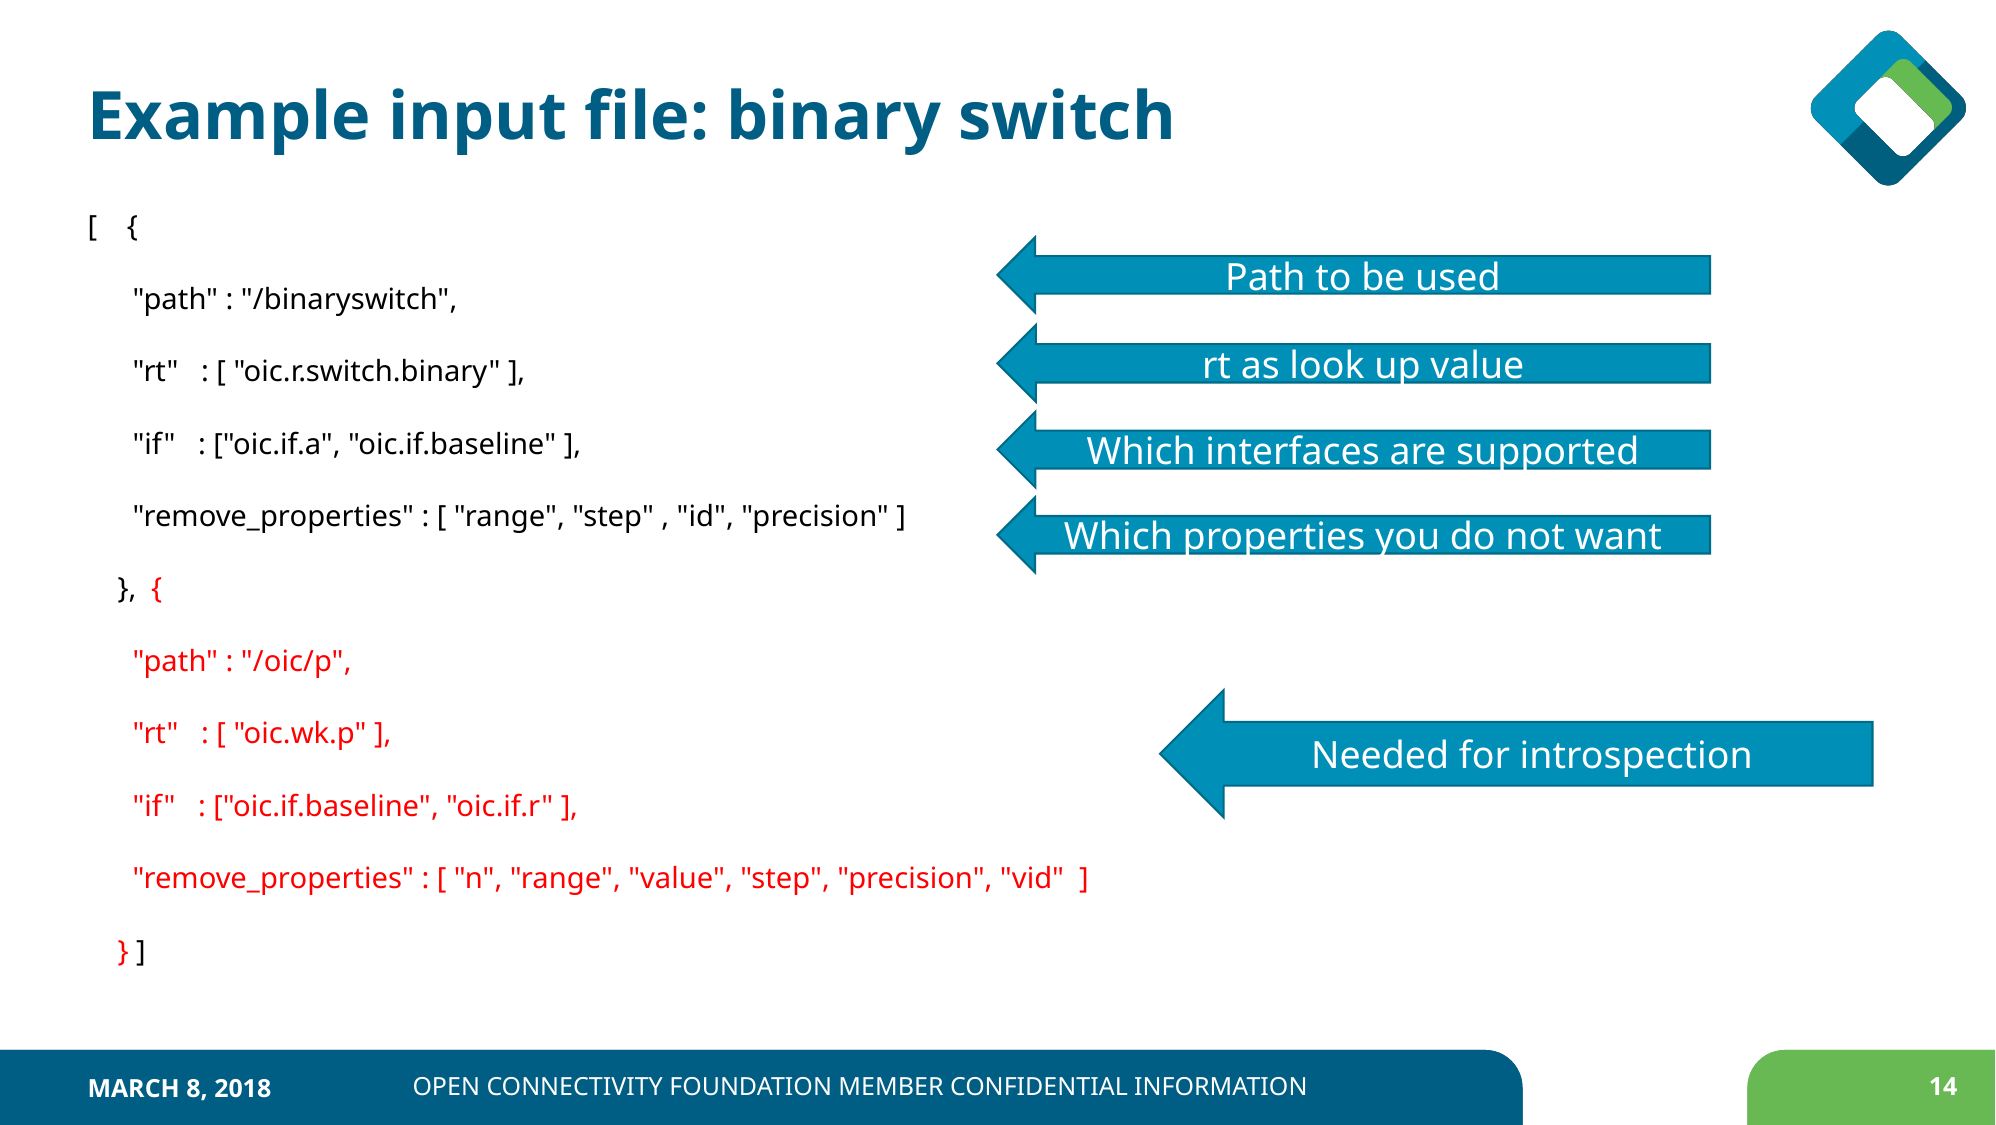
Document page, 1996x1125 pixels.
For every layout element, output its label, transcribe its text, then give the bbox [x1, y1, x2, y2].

title Example input file: binary switch [72, 24, 1773, 200]
slide_number 14 [1797, 1062, 1973, 1113]
picture [1810, 113, 1883, 186]
picture [1855, 60, 1951, 156]
text_box Which properties you do not want [996, 494, 1712, 575]
text_box Needed for introspection [1158, 687, 1874, 820]
text_box Path to be used [996, 234, 1712, 315]
text_box rt as look up value [996, 322, 1712, 405]
picture [1810, 29, 1967, 105]
footer Open Connectivity Foundation Member Confidential Information [397, 1062, 1485, 1113]
picture [1894, 111, 1967, 186]
list [ { "path" : "/binaryswitch", "rt" : [ "oic.r.switch.binary" ], "if" : ["oic.if.a", "oic.if.baseline" ], "remove_properties" : [ "range", "step" , "id", "precision" ] }, { "path" : "/oic/p", "rt" : [ "oic.wk.p" ], "if" : ["oic.if.baseline", "oic.if.r" ], "remove_properties" : [ "n", "range", "value", "step", "precision", "vid" ] } ] [72, 200, 1110, 1025]
text_box Which interfaces are supported [996, 409, 1712, 490]
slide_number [72, 1062, 397, 1113]
